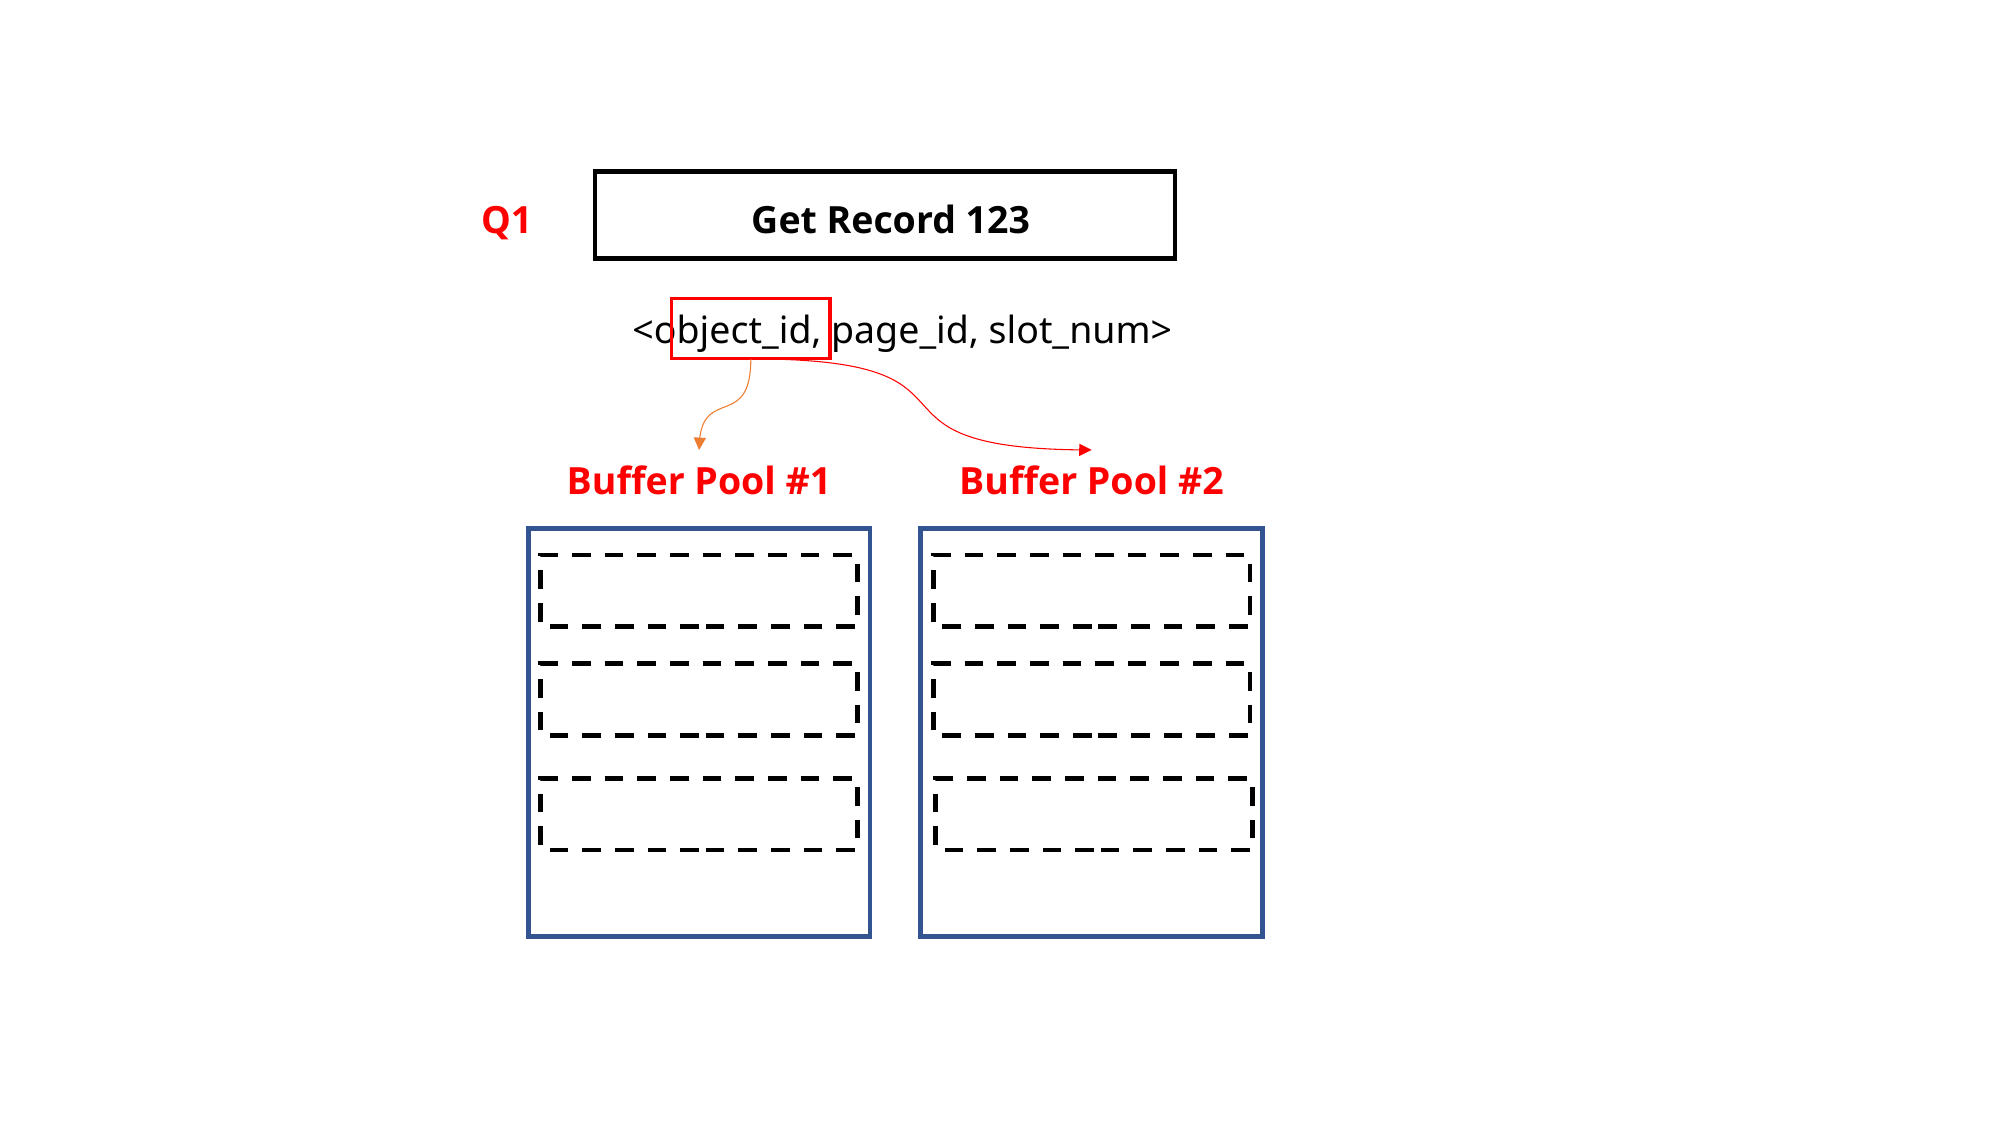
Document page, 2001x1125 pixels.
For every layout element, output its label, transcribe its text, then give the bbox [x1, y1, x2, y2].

text_box Q1 [443, 188, 570, 248]
text_box [935, 777, 1253, 851]
text_box [594, 171, 1176, 259]
text_box [920, 527, 1263, 938]
text_box <object_id, page_id, slot_num> [967, 298, 1235, 358]
text_box [540, 554, 858, 628]
text_box <object_id, page_id, slot_num> [831, 298, 875, 358]
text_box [875, 234, 967, 575]
text_box [671, 297, 831, 360]
text_box [527, 527, 871, 938]
text_box [932, 663, 1251, 736]
text_box [540, 777, 858, 851]
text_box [679, 378, 771, 431]
text_box [540, 663, 858, 736]
text_box <object_id, page_id, slot_num> [570, 298, 671, 358]
text_box [932, 554, 1251, 628]
text_box Buffer Pool #2 [967, 449, 1263, 510]
text_box Get Record 123 [631, 188, 1150, 248]
text_box Buffer Pool #1 [528, 449, 870, 510]
